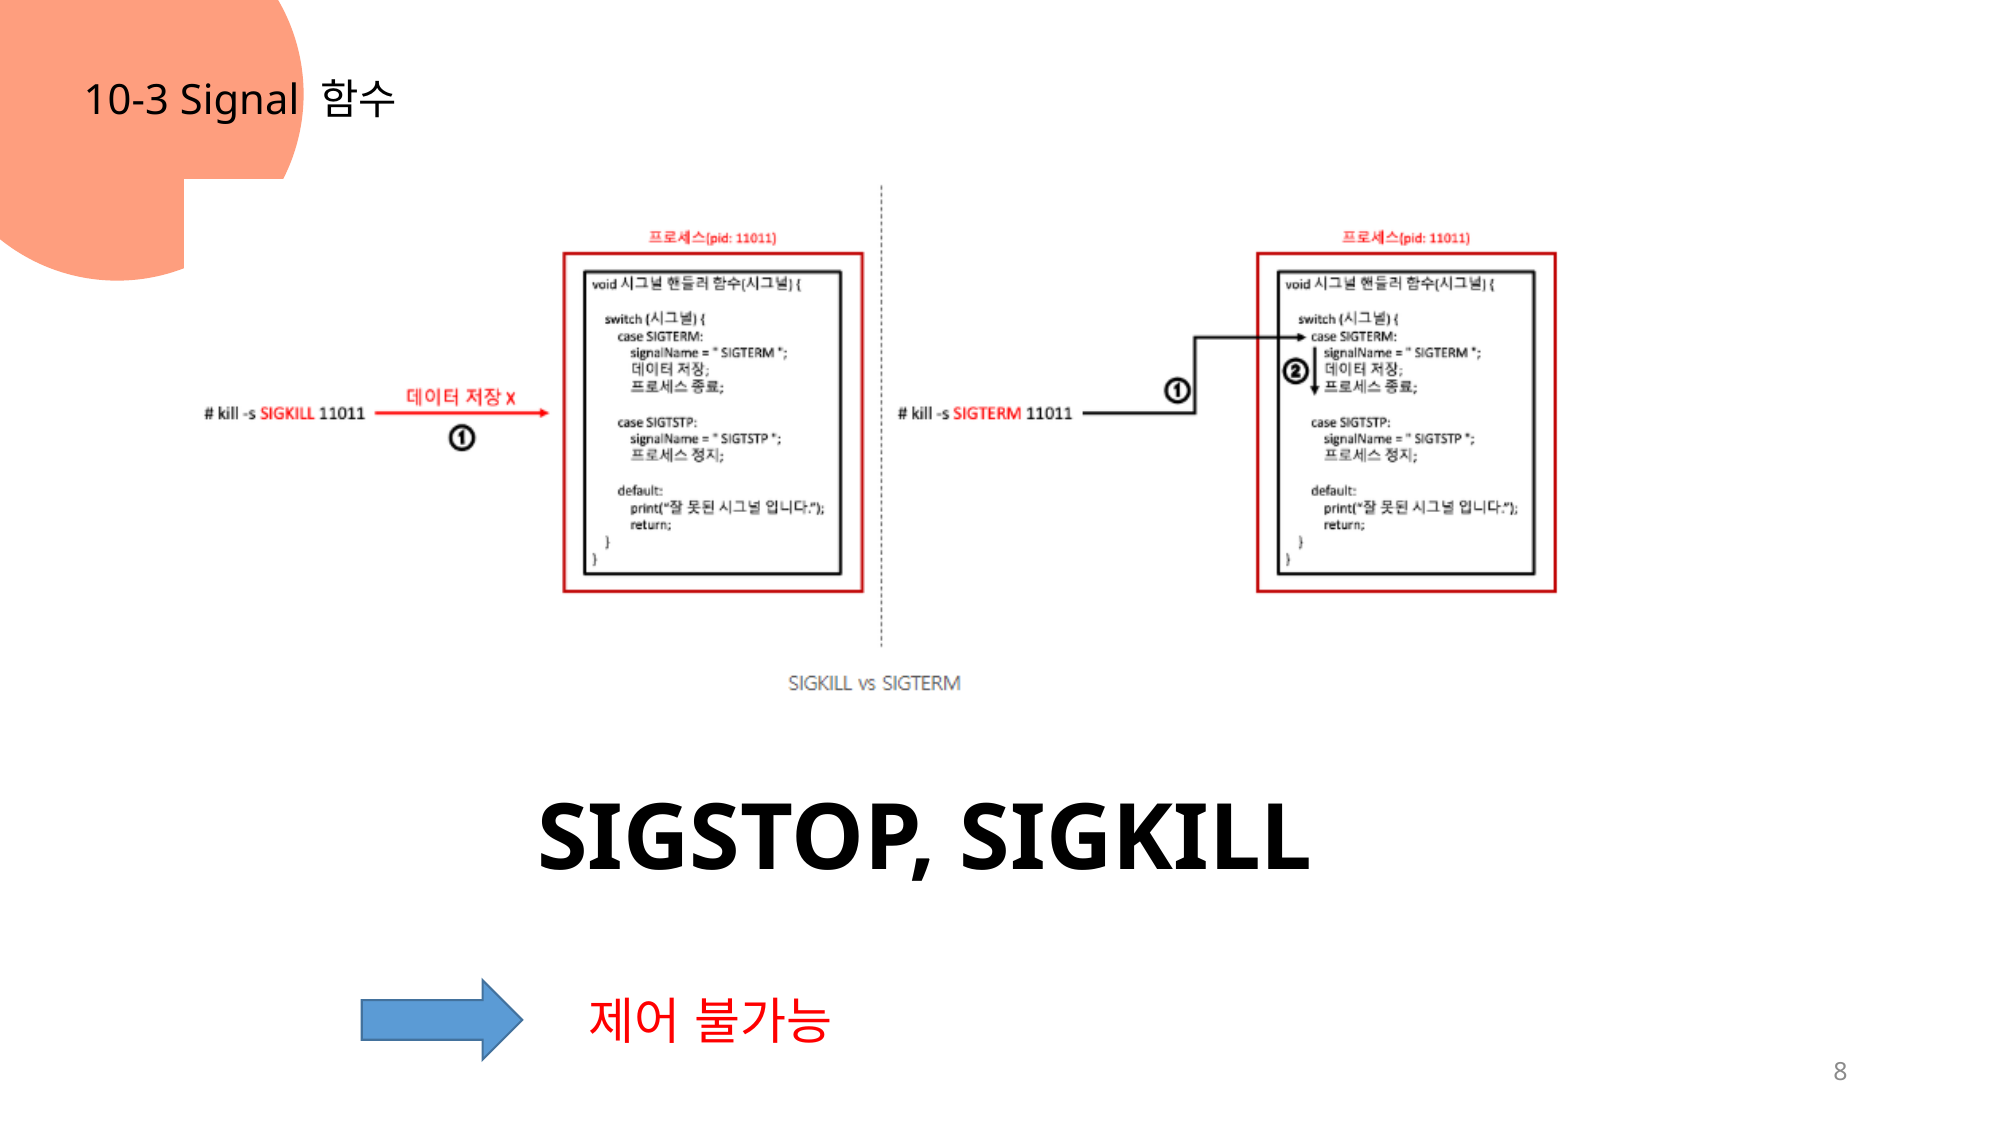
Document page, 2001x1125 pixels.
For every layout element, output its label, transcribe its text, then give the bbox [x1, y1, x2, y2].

text_box SIGSTOP, SIGKILL [522, 770, 2000, 895]
text_box 제어 불가능 [573, 982, 1540, 1057]
picture [184, 179, 1616, 735]
text_box 10-3 Signal 함수 [68, 65, 413, 130]
slide_number 8 [1412, 1042, 1863, 1103]
text_box [0, 0, 303, 282]
text_box [360, 977, 524, 1063]
